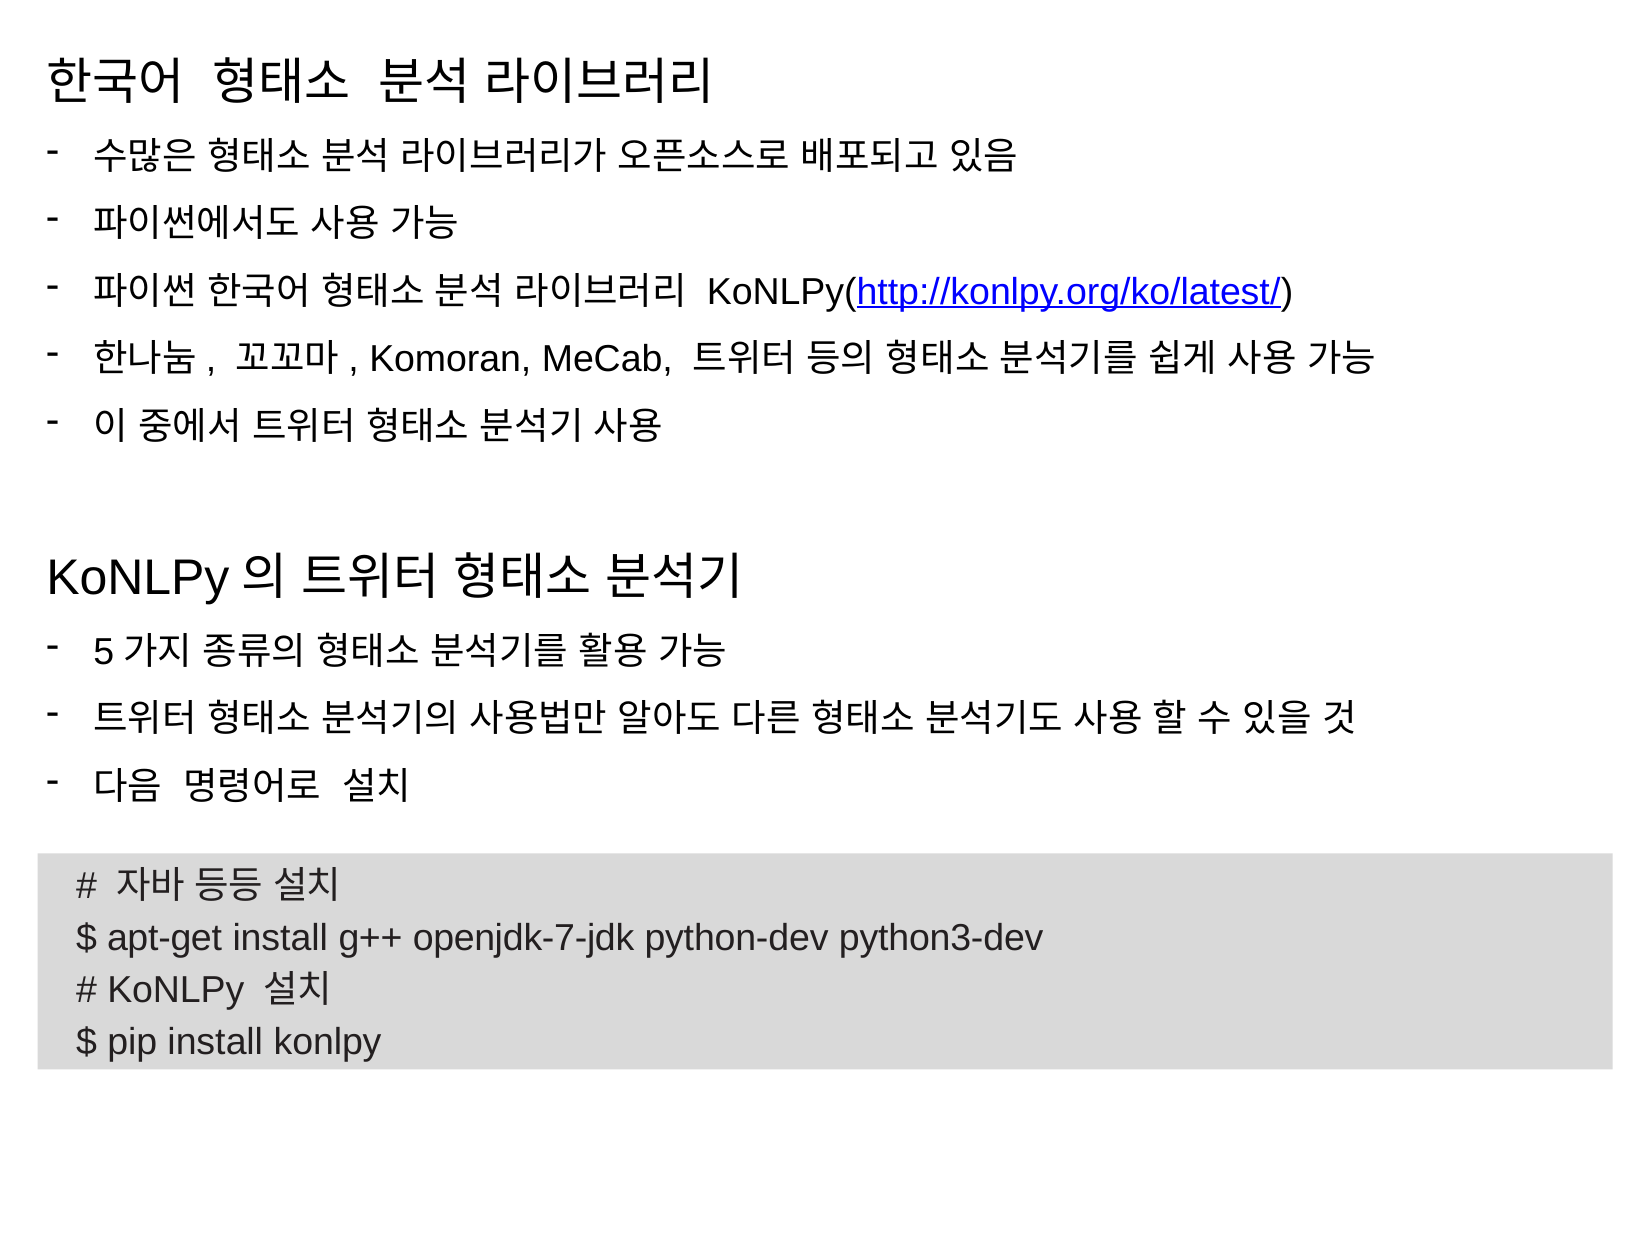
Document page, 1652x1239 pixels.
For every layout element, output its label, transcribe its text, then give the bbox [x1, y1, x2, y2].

text_box # 자바 등등 설치 $ apt-get install g++ openjdk-7-jdk python-dev python3-dev # KoNLPy 설치 $ pip install konlpy [37, 853, 1613, 1070]
text_box 한국어 형태소 분석 라이브러리 수많은 형태소 분석 라이브러리가 오픈소스로 배포되고 있음 파이썬에서도 사용 가능 파이썬 한국어 형태소 분석 라이브러리 KoNLPy(http://konlpy.org/ko/latest/) 한나눔, 꼬꼬마, Komoran, MeCab, 트위터 등의 형태소 분석기를 쉽게 사용 가능 이 중에서 트위터 형태소 분석기 사용 KoNLPy의 트위터 형태소 분석기 5가지 종류의 형태소 분석기를 활용 가능 트위터 형태소 분석기의 사용법만 알아도 다른 형태소 분석기도 사용 할 수 있을 것 다음 명령어로 설치 [44, 19, 1607, 807]
